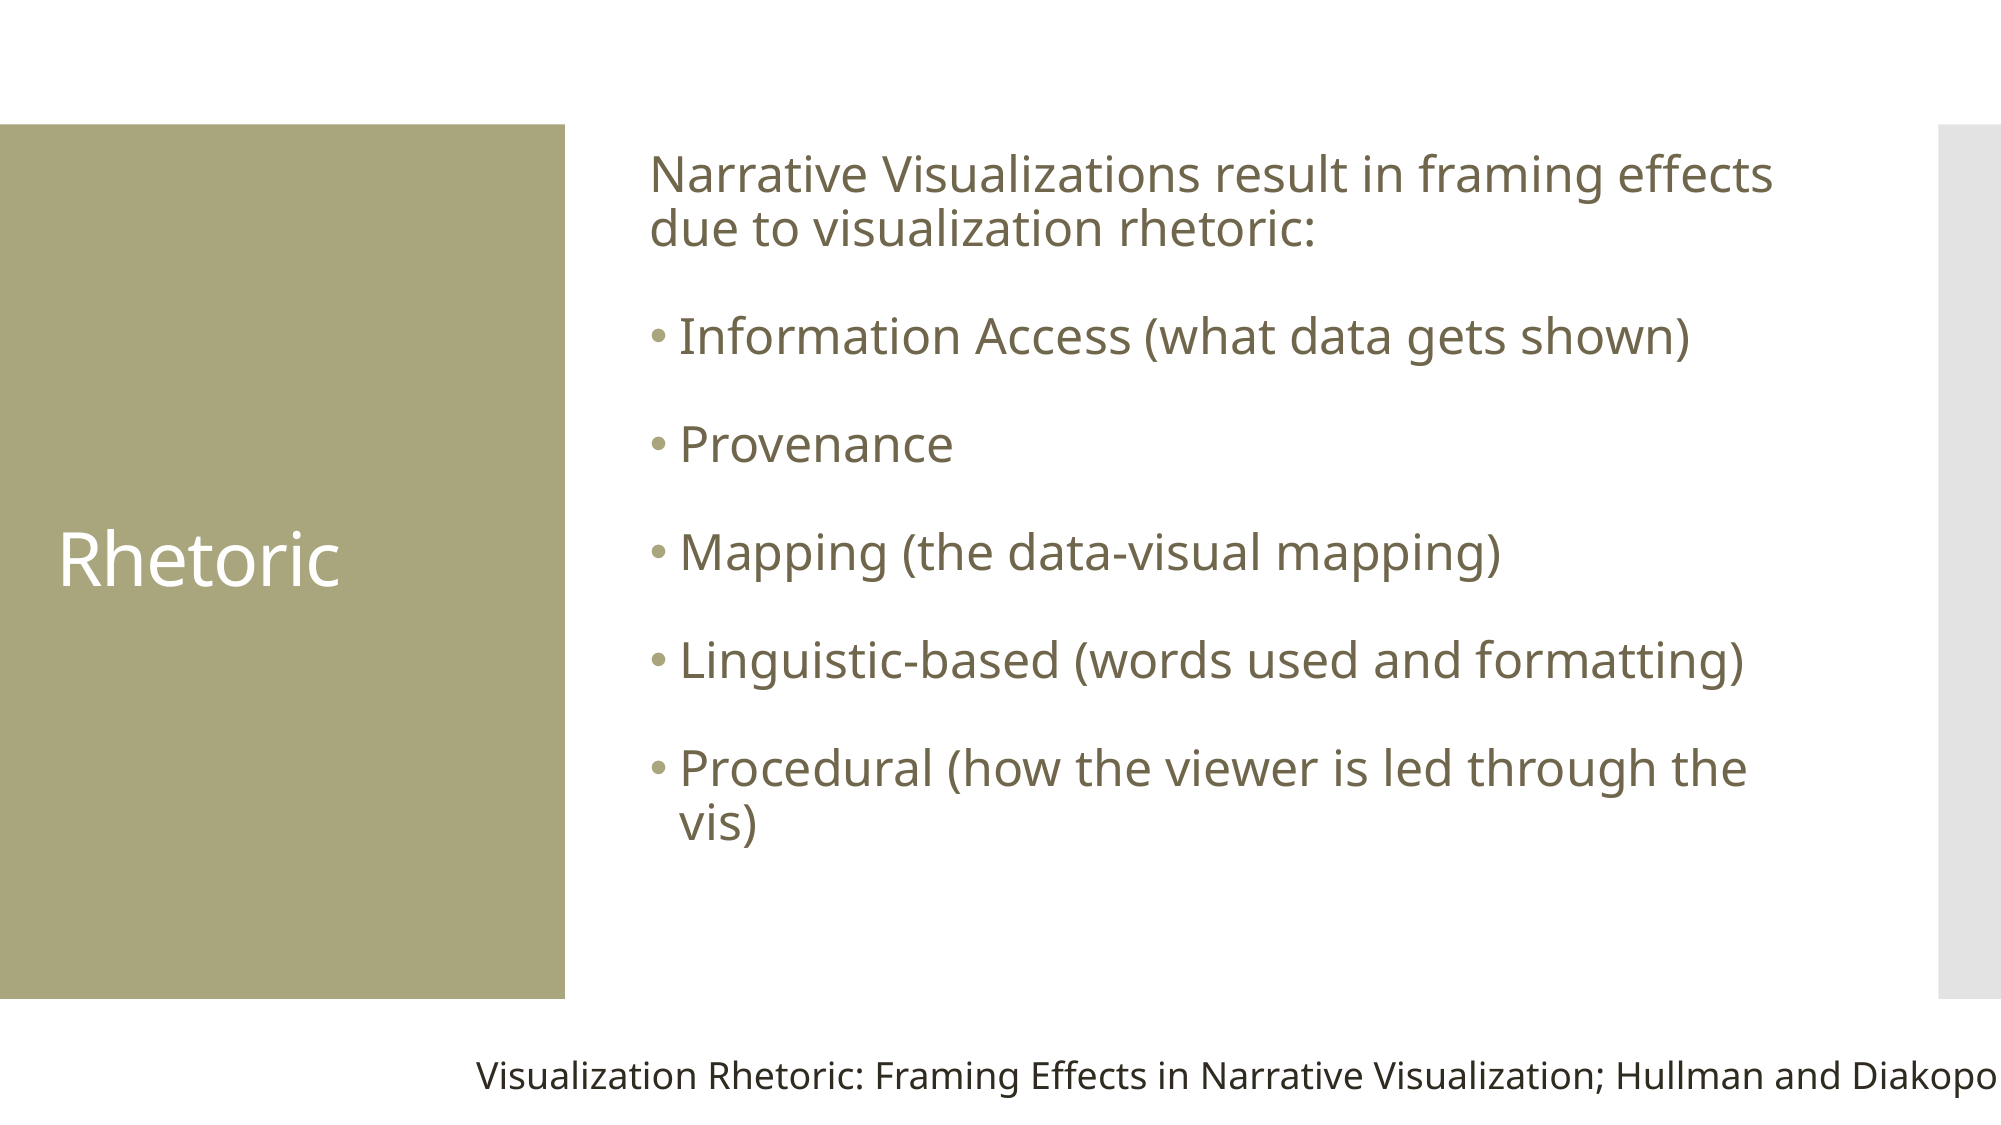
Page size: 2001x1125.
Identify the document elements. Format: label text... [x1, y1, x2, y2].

list Narrative Visualizations result in framing effects due to visualization rhetoric: Information Access (what data gets shown) Provenance Mapping (the data-visual mapping) Linguistic-based (words used and formatting) Procedural (how the viewer is led through the vis) [634, 141, 1835, 982]
text_box Visualization Rhetoric: Framing Effects in Narrative Visualization; Hullman and Diakopoulos [461, 1045, 2000, 1105]
title Rhetoric [41, 184, 525, 940]
